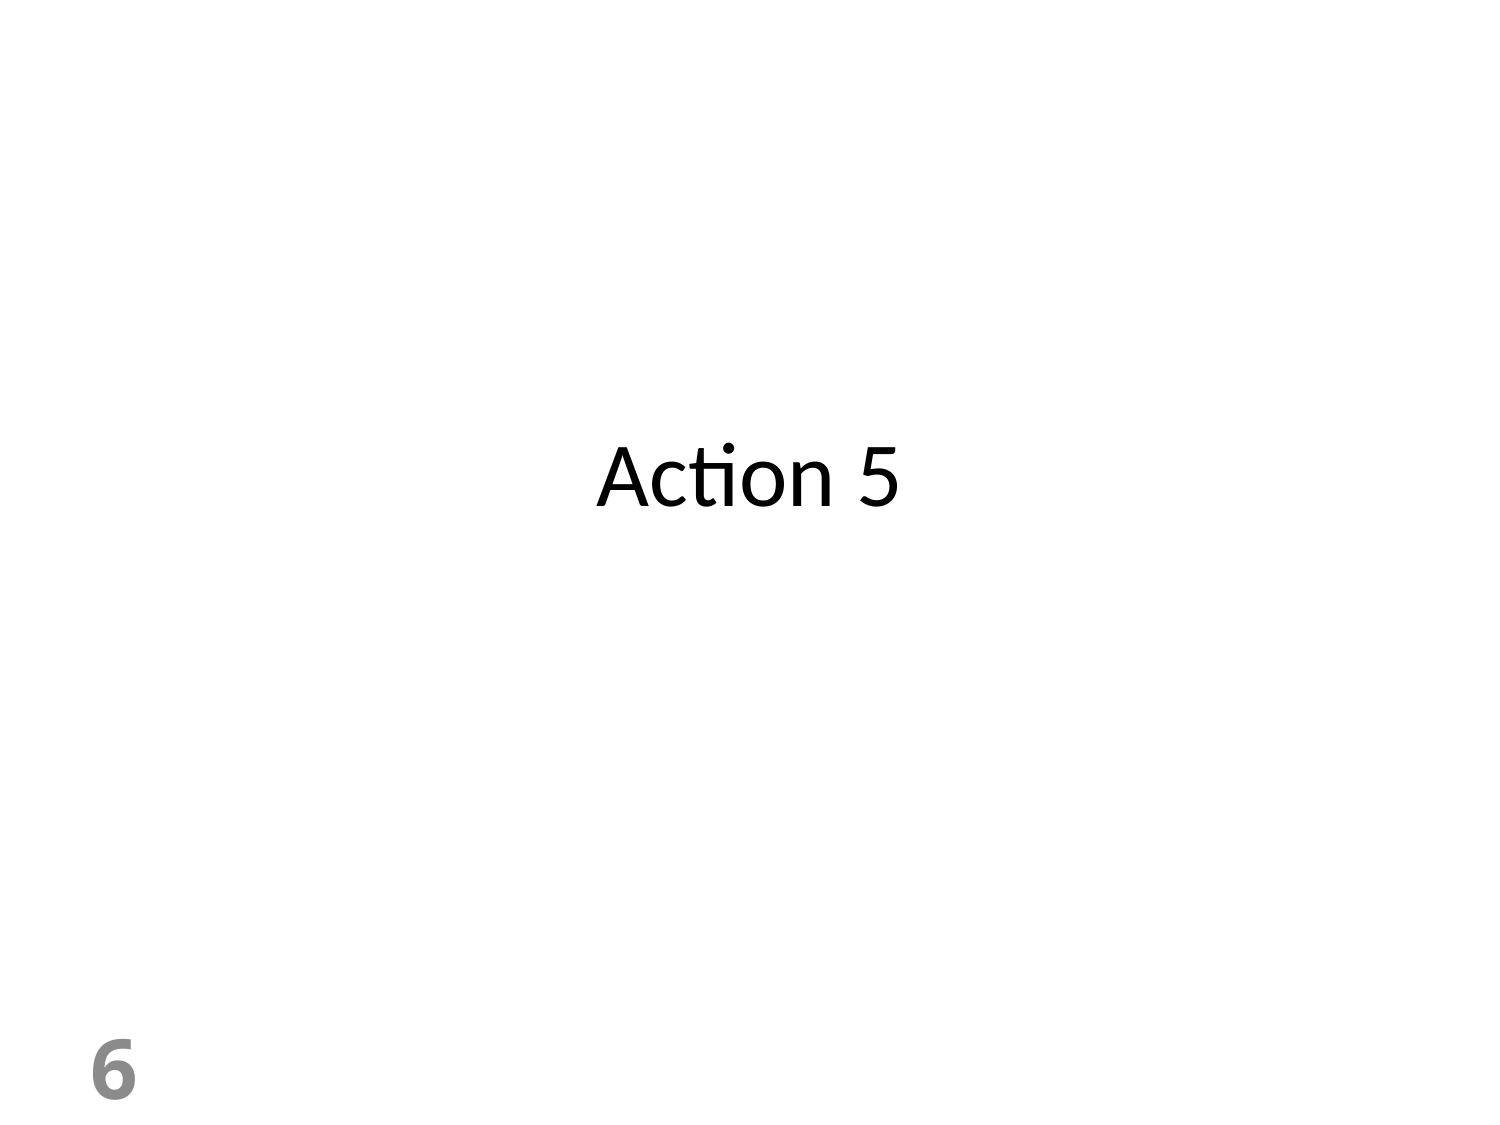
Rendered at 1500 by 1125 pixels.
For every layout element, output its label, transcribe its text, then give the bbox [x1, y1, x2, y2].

title Action 5 [112, 349, 1388, 591]
slide_number 6 [75, 1042, 425, 1103]
